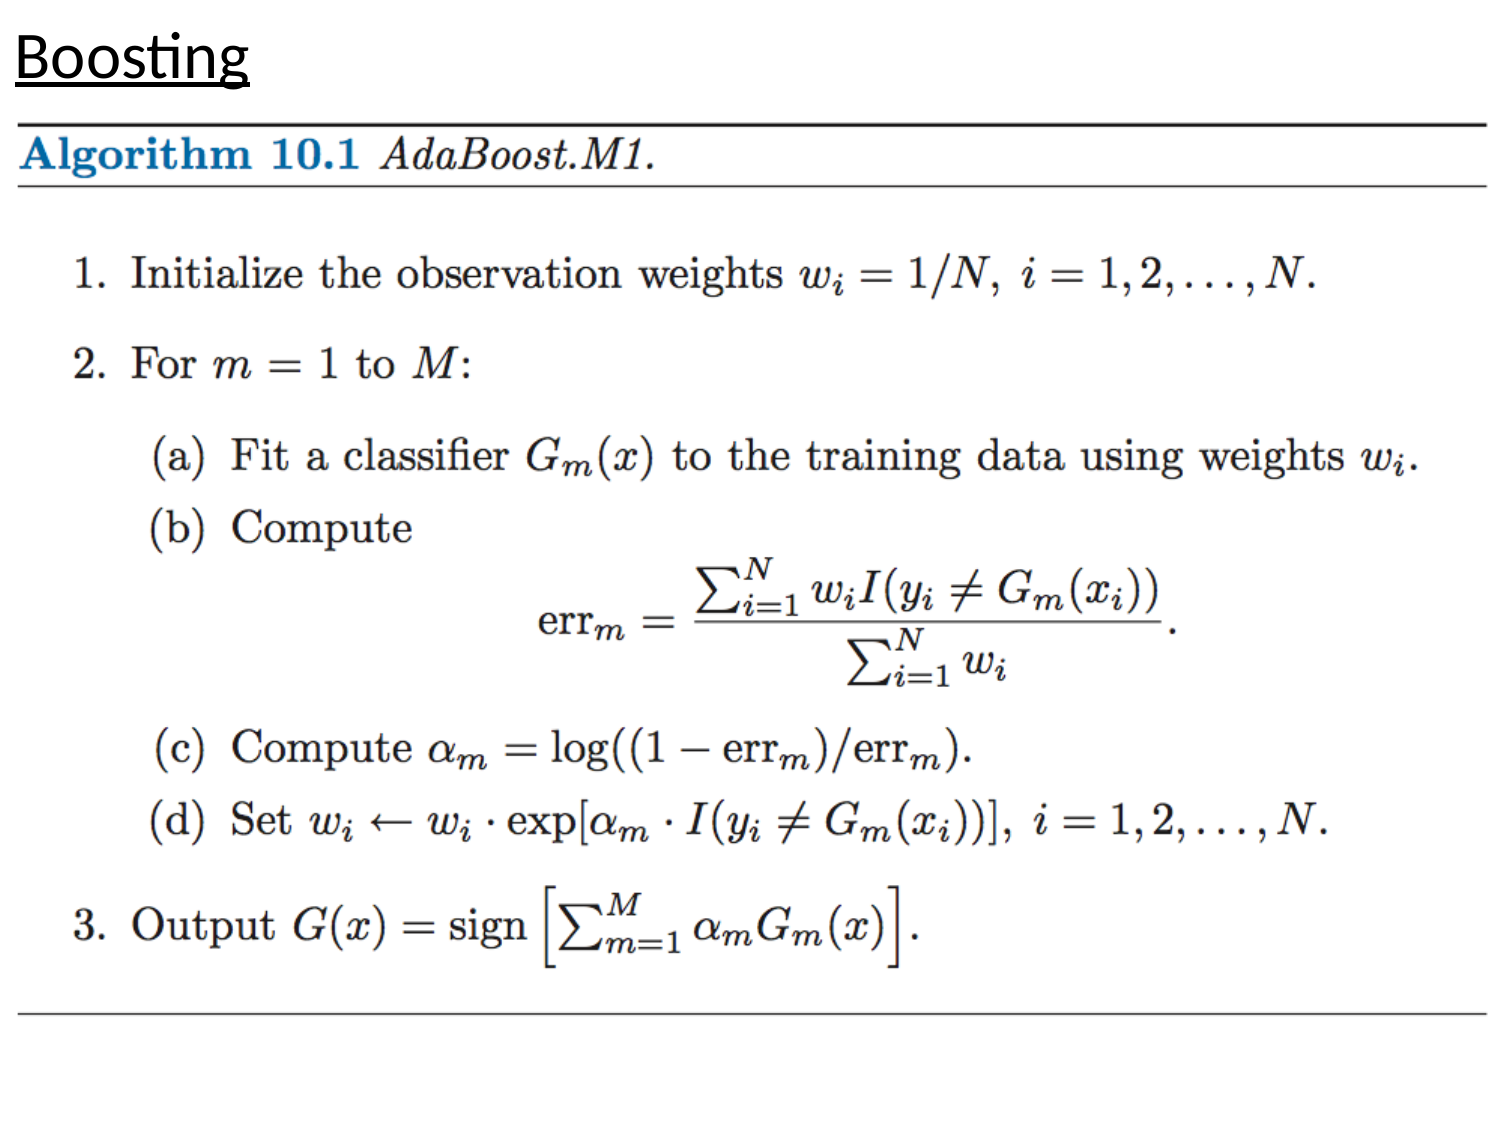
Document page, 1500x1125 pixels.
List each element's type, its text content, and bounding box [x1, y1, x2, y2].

picture [0, 112, 1500, 1030]
text_box Boosting [0, 4, 1363, 99]
